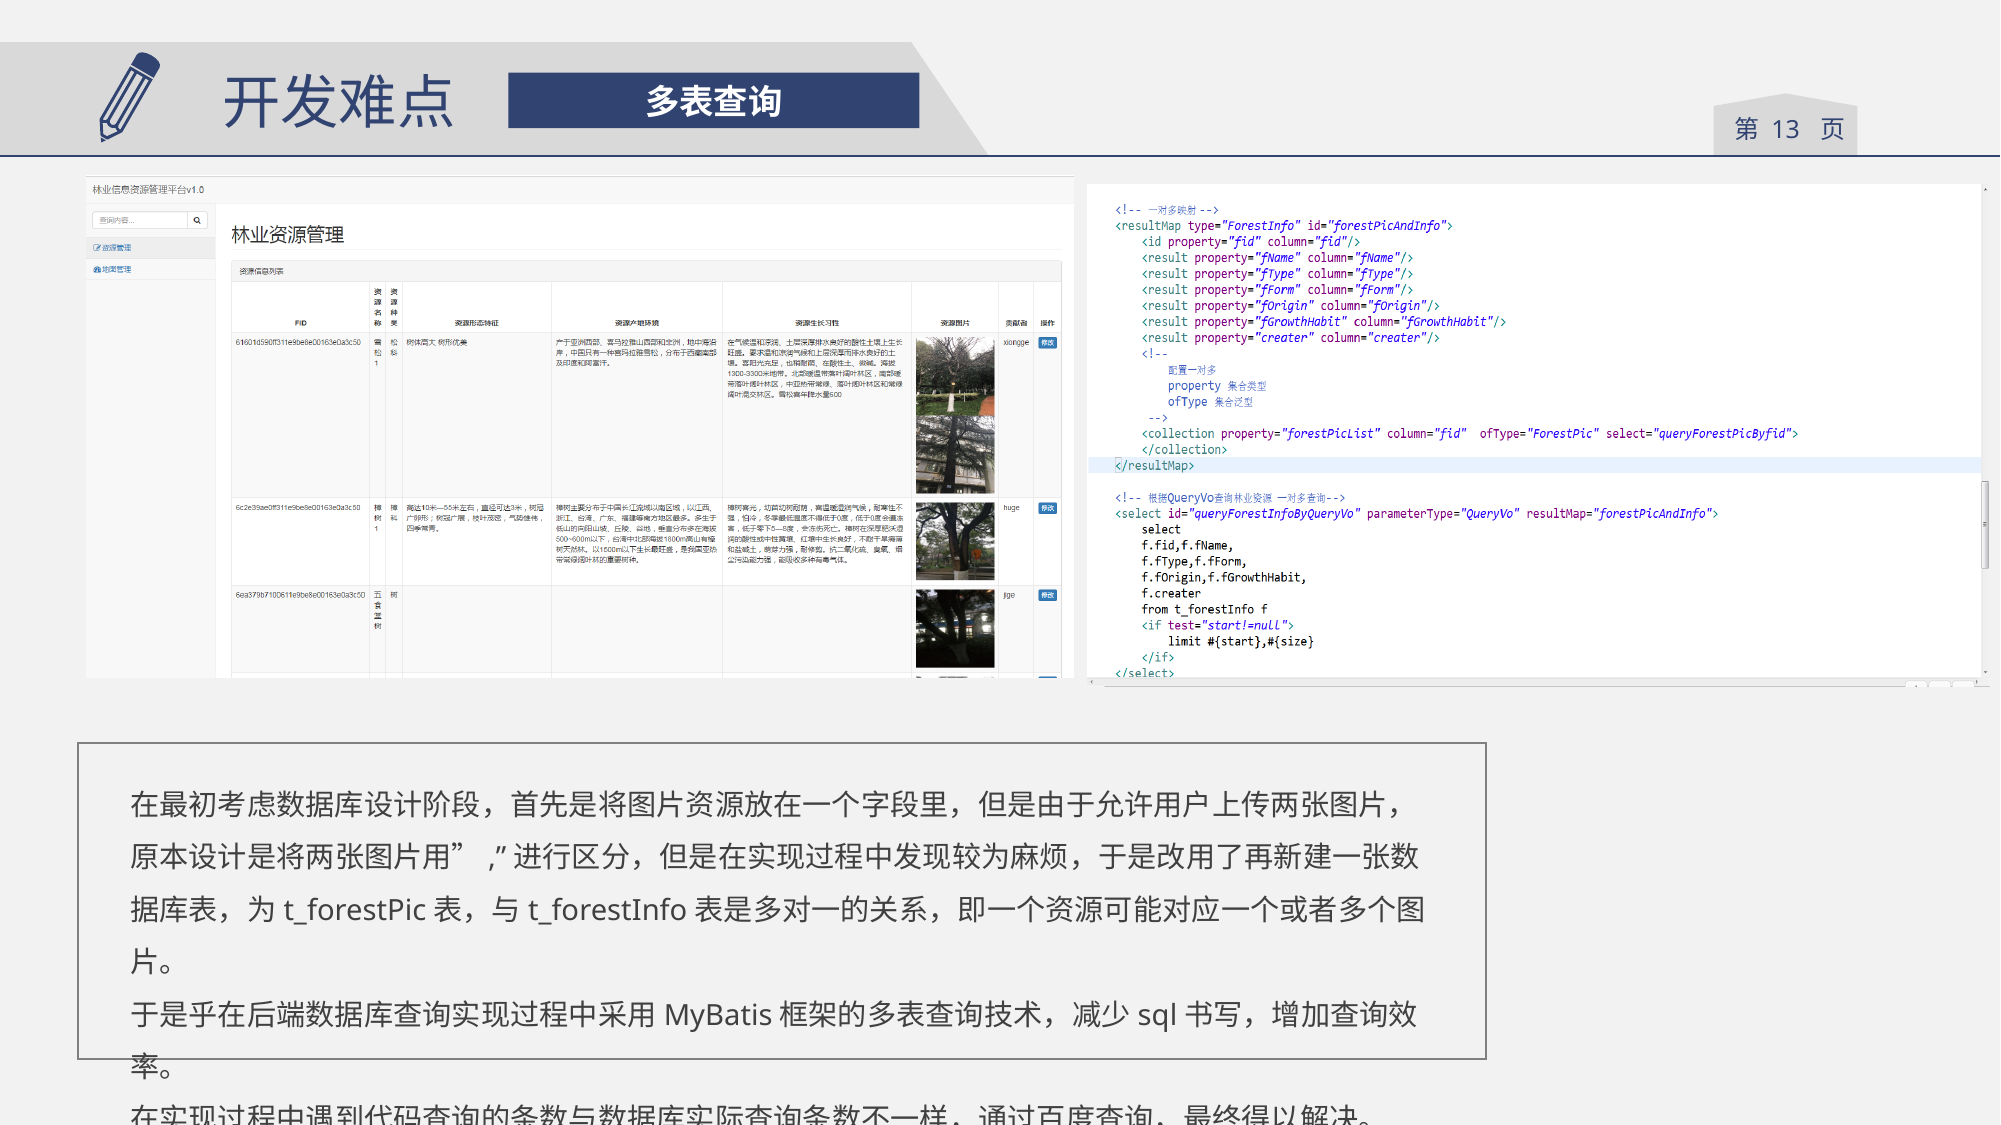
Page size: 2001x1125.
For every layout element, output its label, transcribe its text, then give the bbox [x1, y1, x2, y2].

text_box 在最初考虑数据库设计阶段，首先是将图片资源放在一个字段里，但是由于允许用户上传两张图片，原本设计是将两张图片用”,”进行区分，但是在实现过程中发现较为麻烦，于是改用了再新建一张数据库表，为t_forestPic表，与t_forestInfo表是多对一的关系，即一个资源可能对应一个或者多个图片。 于是乎在后端数据库查询实现过程中采用MyBatis框架的多表查询技术，减少sql书写，增加查询效率。 在实现过程中遇到代码查询的条数与数据库实际查询条数不一样，通过百度查询，最终得以解决。 [116, 761, 1448, 1125]
text_box 多表查询 [507, 72, 920, 129]
text_box [77, 742, 1487, 1060]
text_box 开发难点 [207, 57, 471, 143]
picture [1087, 184, 1990, 687]
picture [86, 175, 1074, 678]
